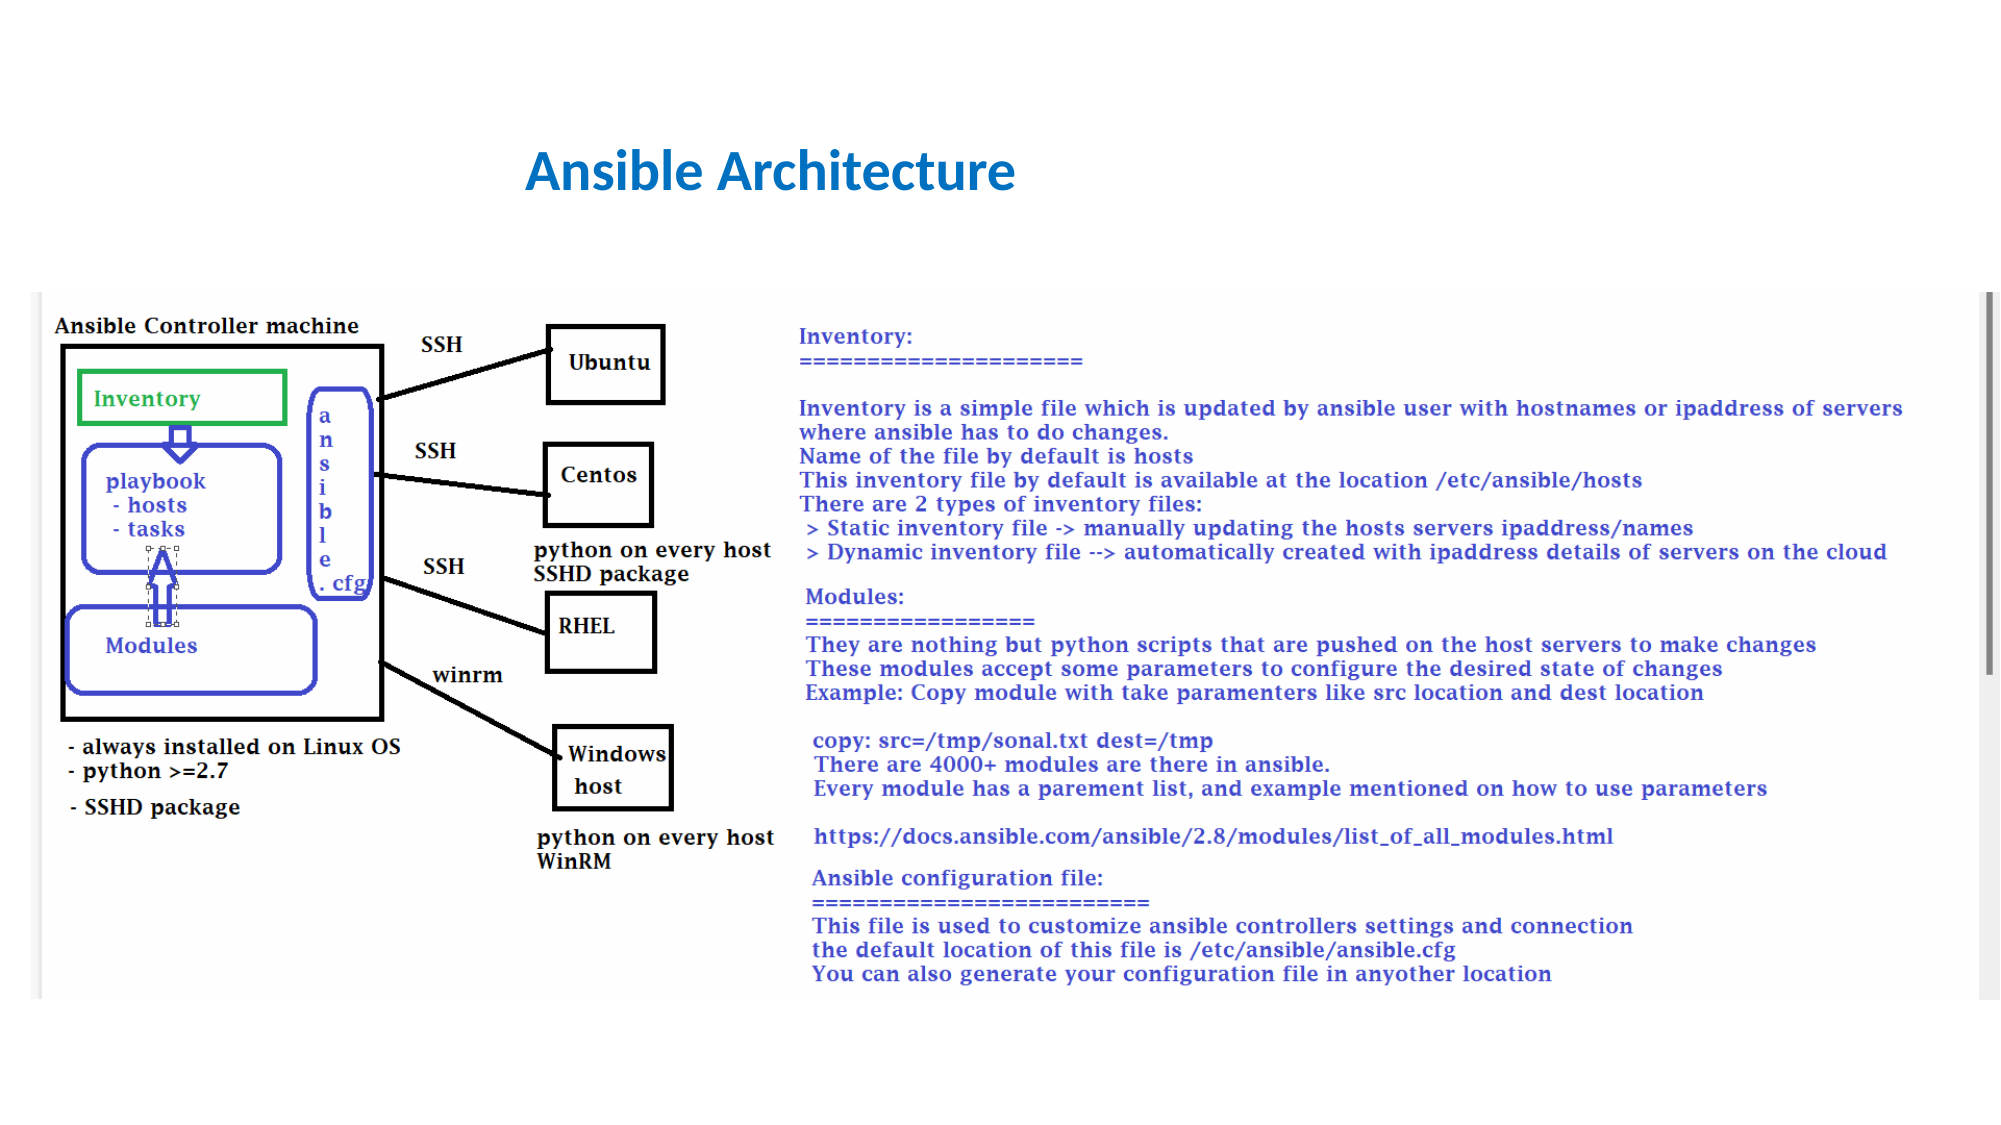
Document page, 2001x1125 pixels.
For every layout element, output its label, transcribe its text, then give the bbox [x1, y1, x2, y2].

picture [30, 292, 2000, 1000]
text_box Ansible Architecture [510, 125, 1956, 210]
